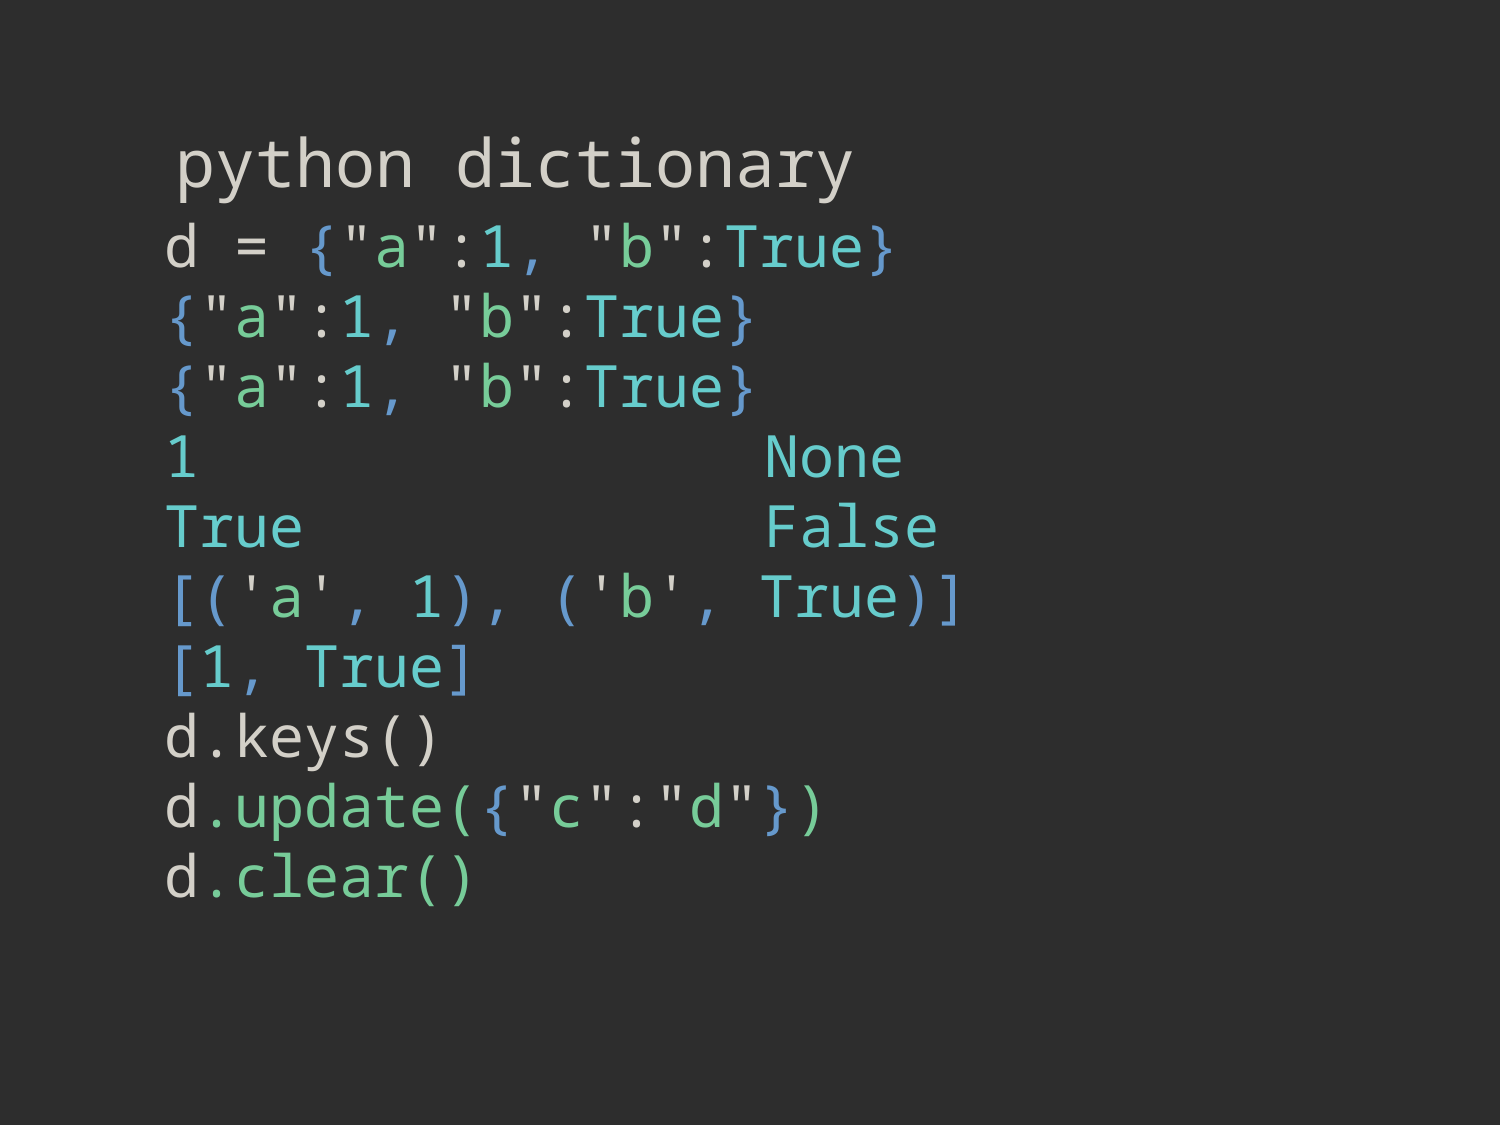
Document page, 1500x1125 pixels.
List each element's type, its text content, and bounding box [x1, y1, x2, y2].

text_box d = {"a":1, "b":True} {"a":1, "b":True} {"a":1, "b":True} 1 None True False [('a', 1), ('b', True)] [1, True] d.keys() d.update({"c":"d"}) d.clear() [0, 201, 1500, 986]
text_box python dictionary [161, 113, 1339, 209]
